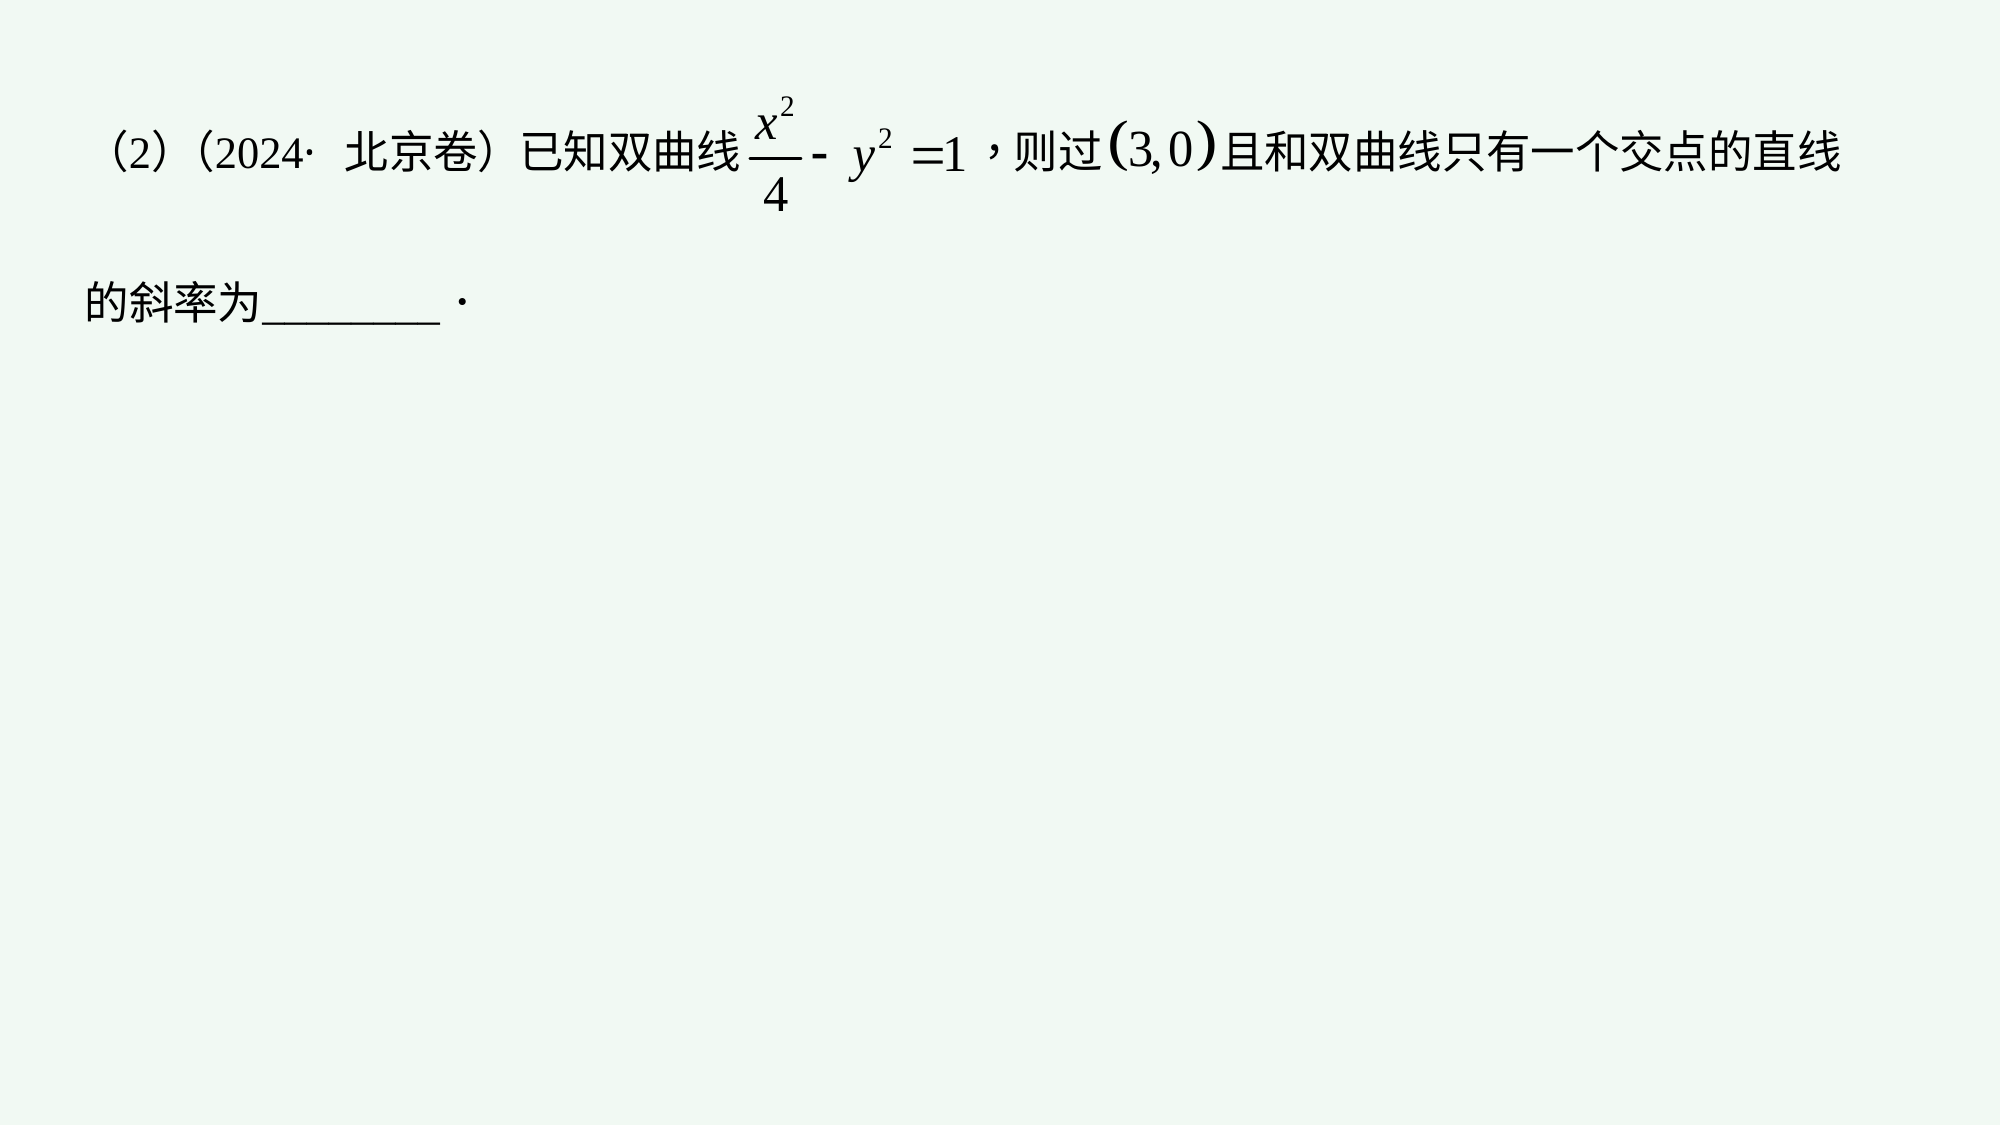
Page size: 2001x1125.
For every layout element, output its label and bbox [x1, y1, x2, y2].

text_box [84, 52, 1842, 422]
